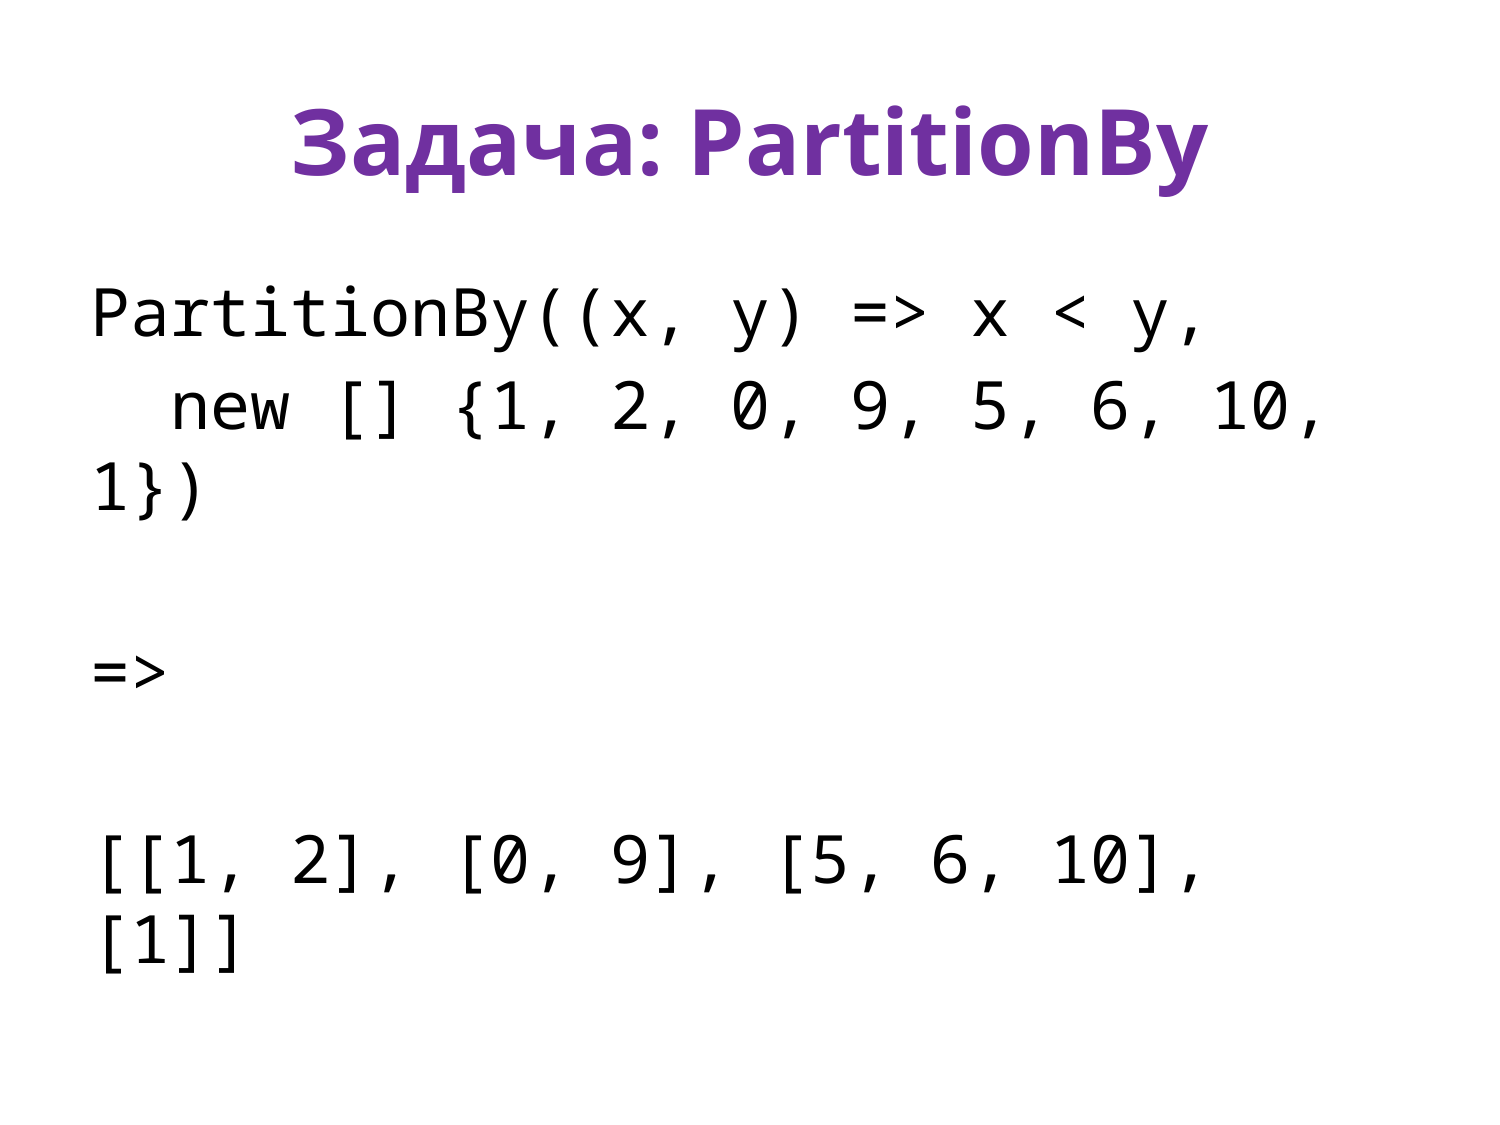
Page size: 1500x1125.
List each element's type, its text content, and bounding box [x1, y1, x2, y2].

list PartitionBy((x, y) => x < y, new [] {1, 2, 0, 9, 5, 6, 10, 1}) => [[1, 2], [0, 9], [5, 6, 10], [1]] [75, 262, 1425, 1005]
title Задача: PartitionBy [75, 45, 1425, 233]
